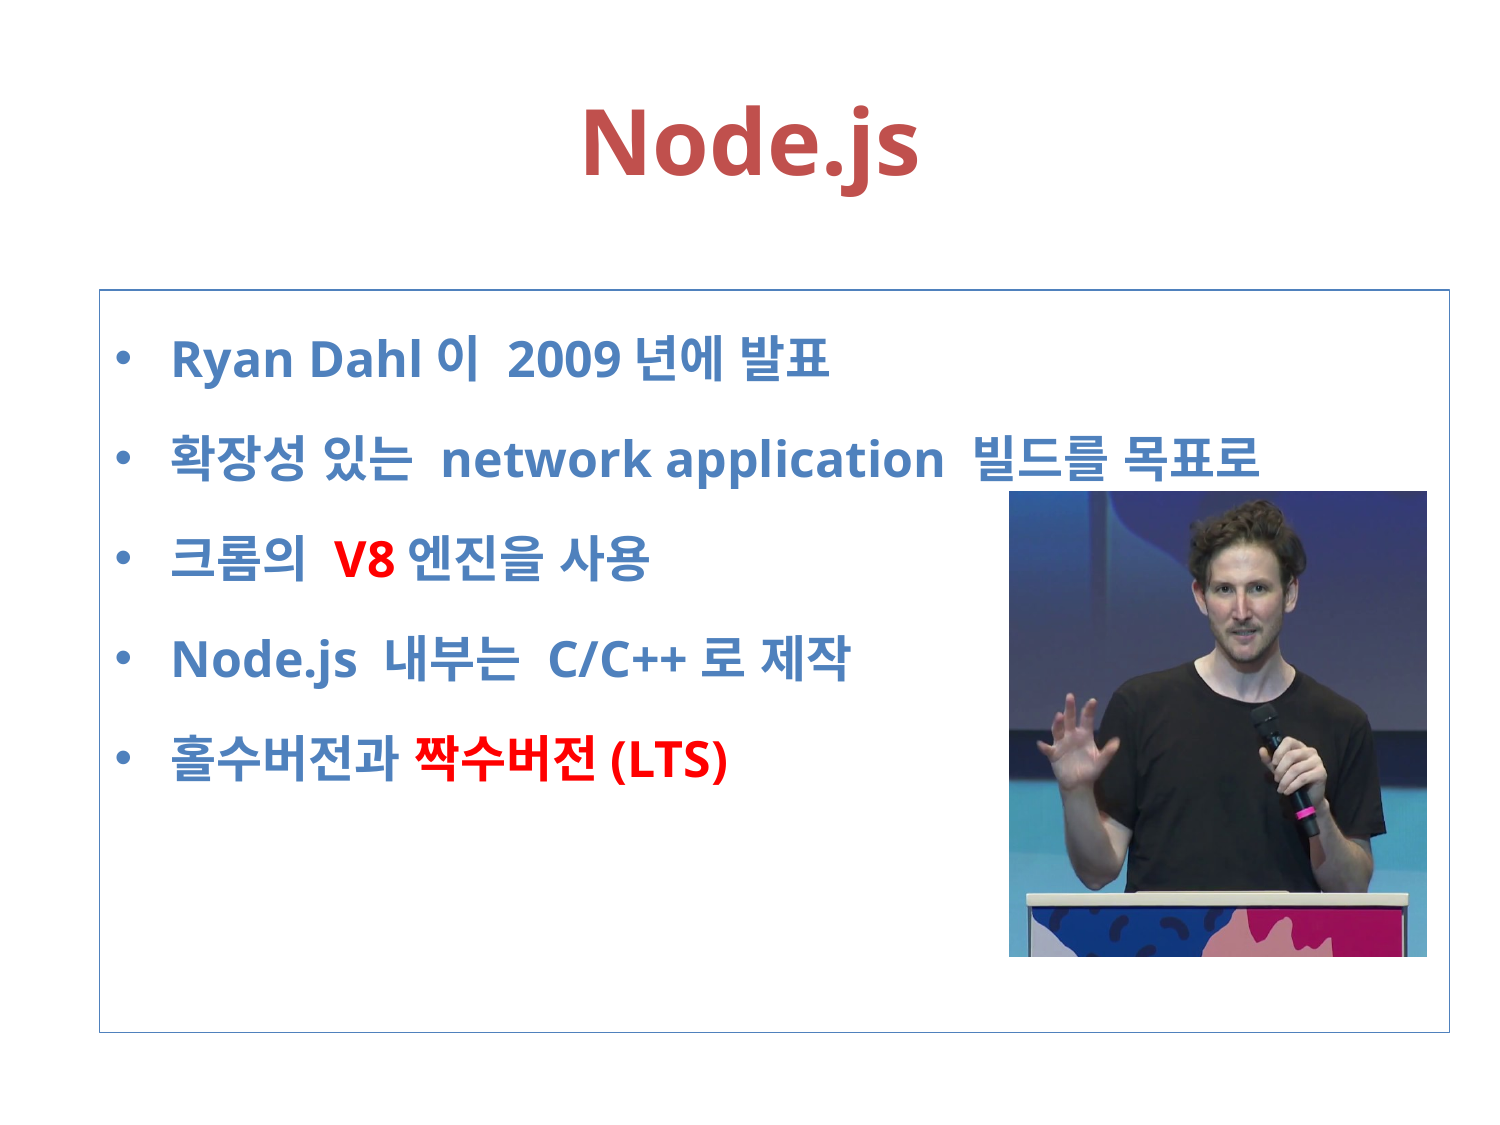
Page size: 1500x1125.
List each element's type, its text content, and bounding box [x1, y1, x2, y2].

title Node.js [75, 45, 1425, 233]
list Ryan Dahl이 2009년에 발표 확장성 있는 network application 빌드를 목표로 크롬의 V8엔진을 사용 Node.js 내부는 C/C++로 제작 홀수버전과 짝수버전(LTS) [97, 288, 1452, 1034]
picture [1009, 491, 1427, 957]
